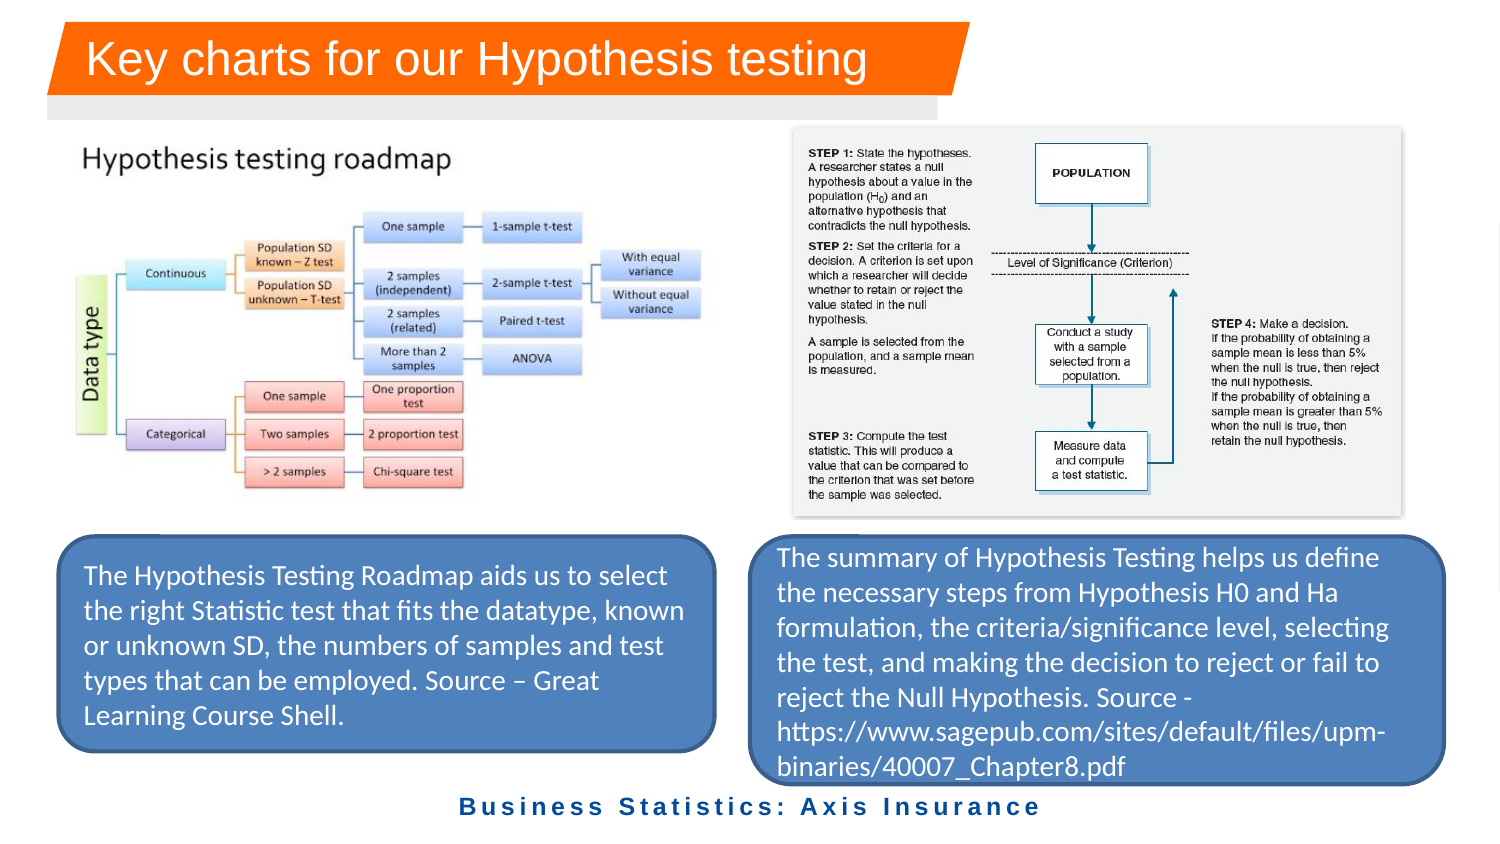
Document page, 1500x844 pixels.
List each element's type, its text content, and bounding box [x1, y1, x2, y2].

text_box The summary of Hypothesis Testing helps us define the necessary steps from Hypothesis H0 and Ha formulation, the criteria/significance level, selecting the test, and making the decision to reject or fail to reject the Null Hypothesis. Source - https://www.sagepub.com/sites/default/files/upm-binaries/40007_Chapter8.pdf [747, 534, 1447, 787]
picture [60, 137, 718, 503]
text_box The Hypothesis Testing Roadmap aids us to select the right Statistic test that fits the datatype, known or unknown SD, the numbers of samples and test types that can be employed. Source – Great Learning Course Shell. [56, 534, 717, 754]
picture [787, 120, 1407, 520]
title Key charts for our Hypothesis testing [70, 0, 1365, 138]
